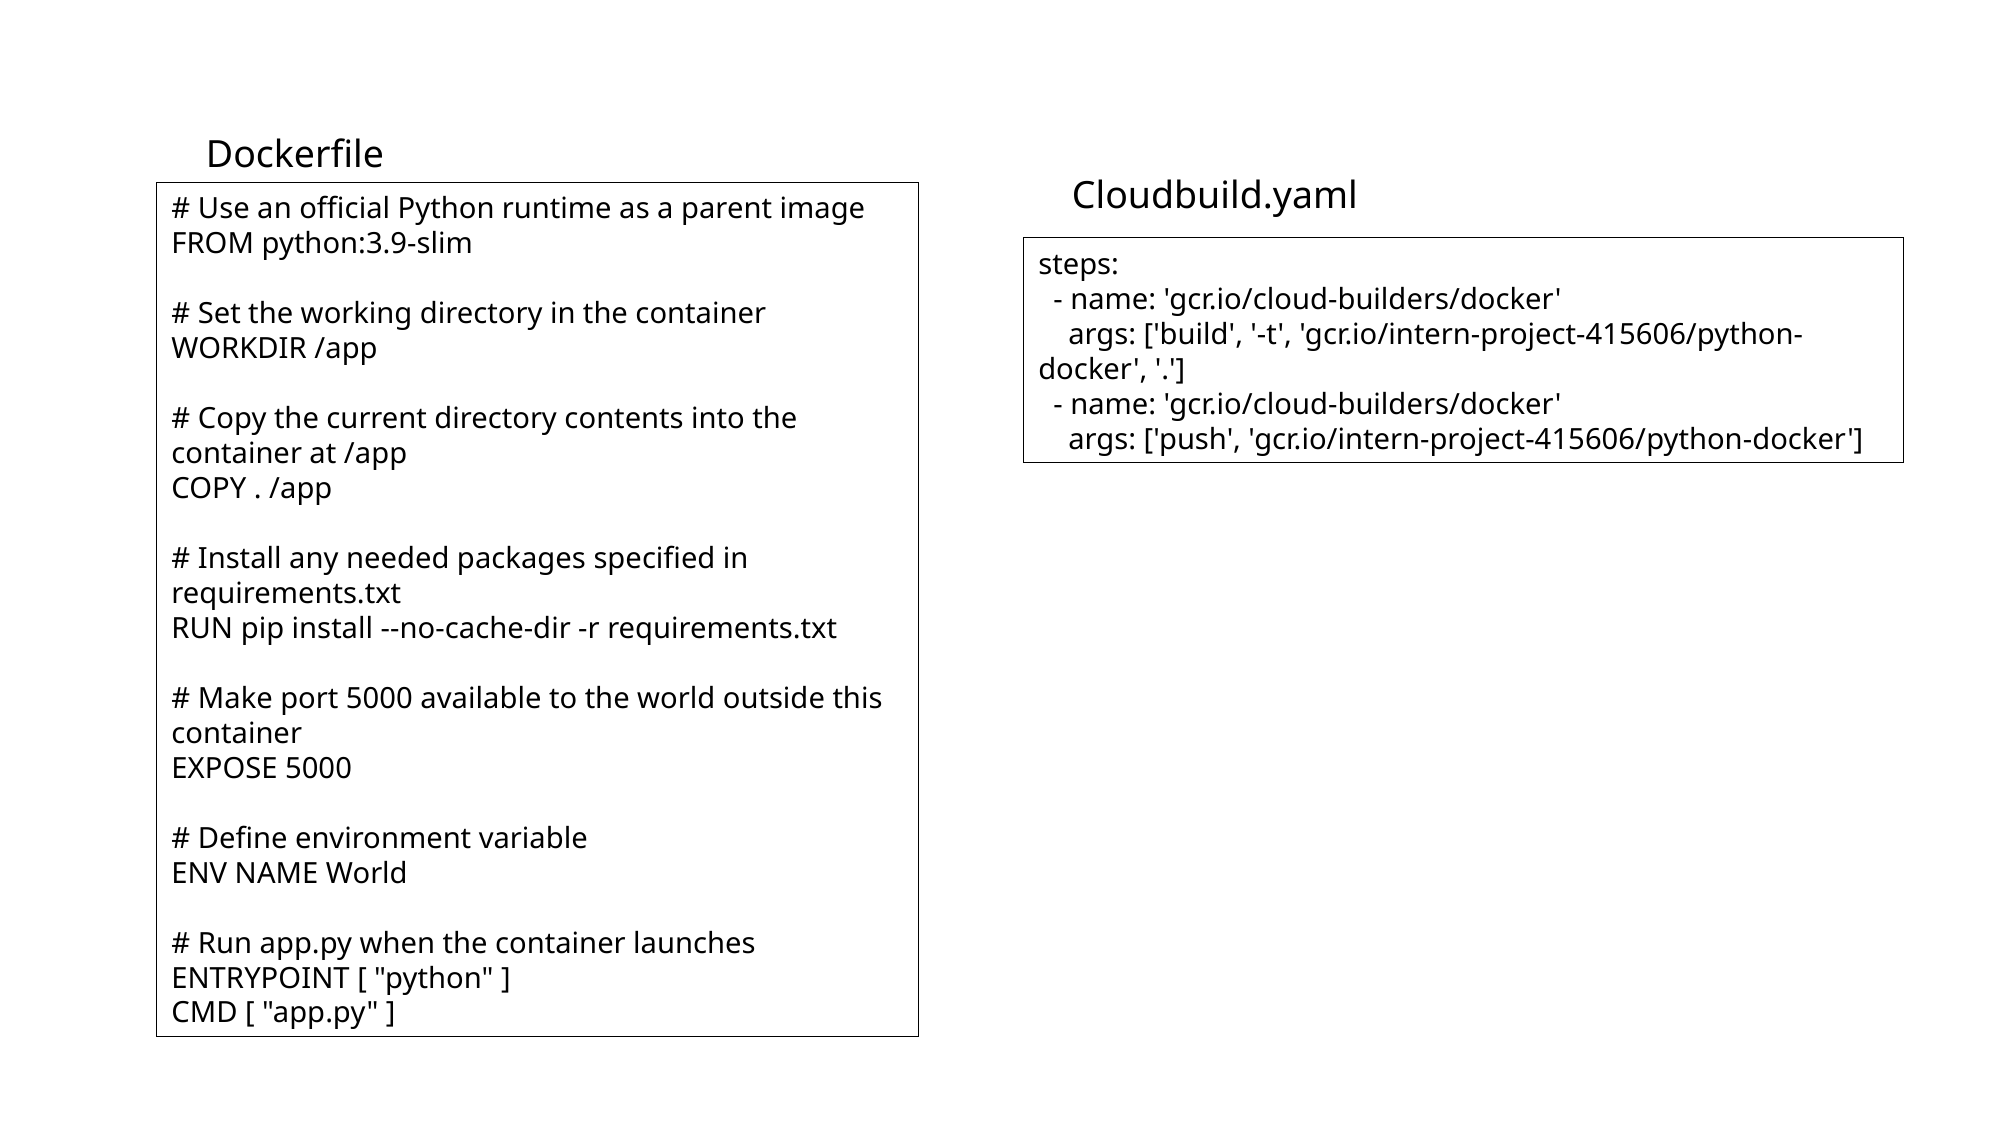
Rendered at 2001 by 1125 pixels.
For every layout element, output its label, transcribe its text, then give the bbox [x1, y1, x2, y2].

text_box Dockerfile [191, 122, 598, 182]
text_box Cloudbuild.yaml [1057, 163, 1464, 224]
text_box steps: - name: 'gcr.io/cloud-builders/docker' args: ['build', '-t', 'gcr.io/intern-project-415606/python-docker', '.'] - name: 'gcr.io/cloud-builders/docker' args: ['push', 'gcr.io/intern-project-415606/python-docker'] [1023, 237, 1904, 463]
text_box # Use an official Python runtime as a parent image FROM python:3.9-slim # Set the working directory in the container WORKDIR /app # Copy the current directory contents into the container at /app COPY . /app # Install any needed packages specified in requirements.txt RUN pip install --no-cache-dir -r requirements.txt # Make port 5000 available to the world outside this container EXPOSE 5000 # Define environment variable ENV NAME World # Run app.py when the container launches ENTRYPOINT [ "python" ] CMD [ "app.py" ] [156, 182, 919, 1037]
